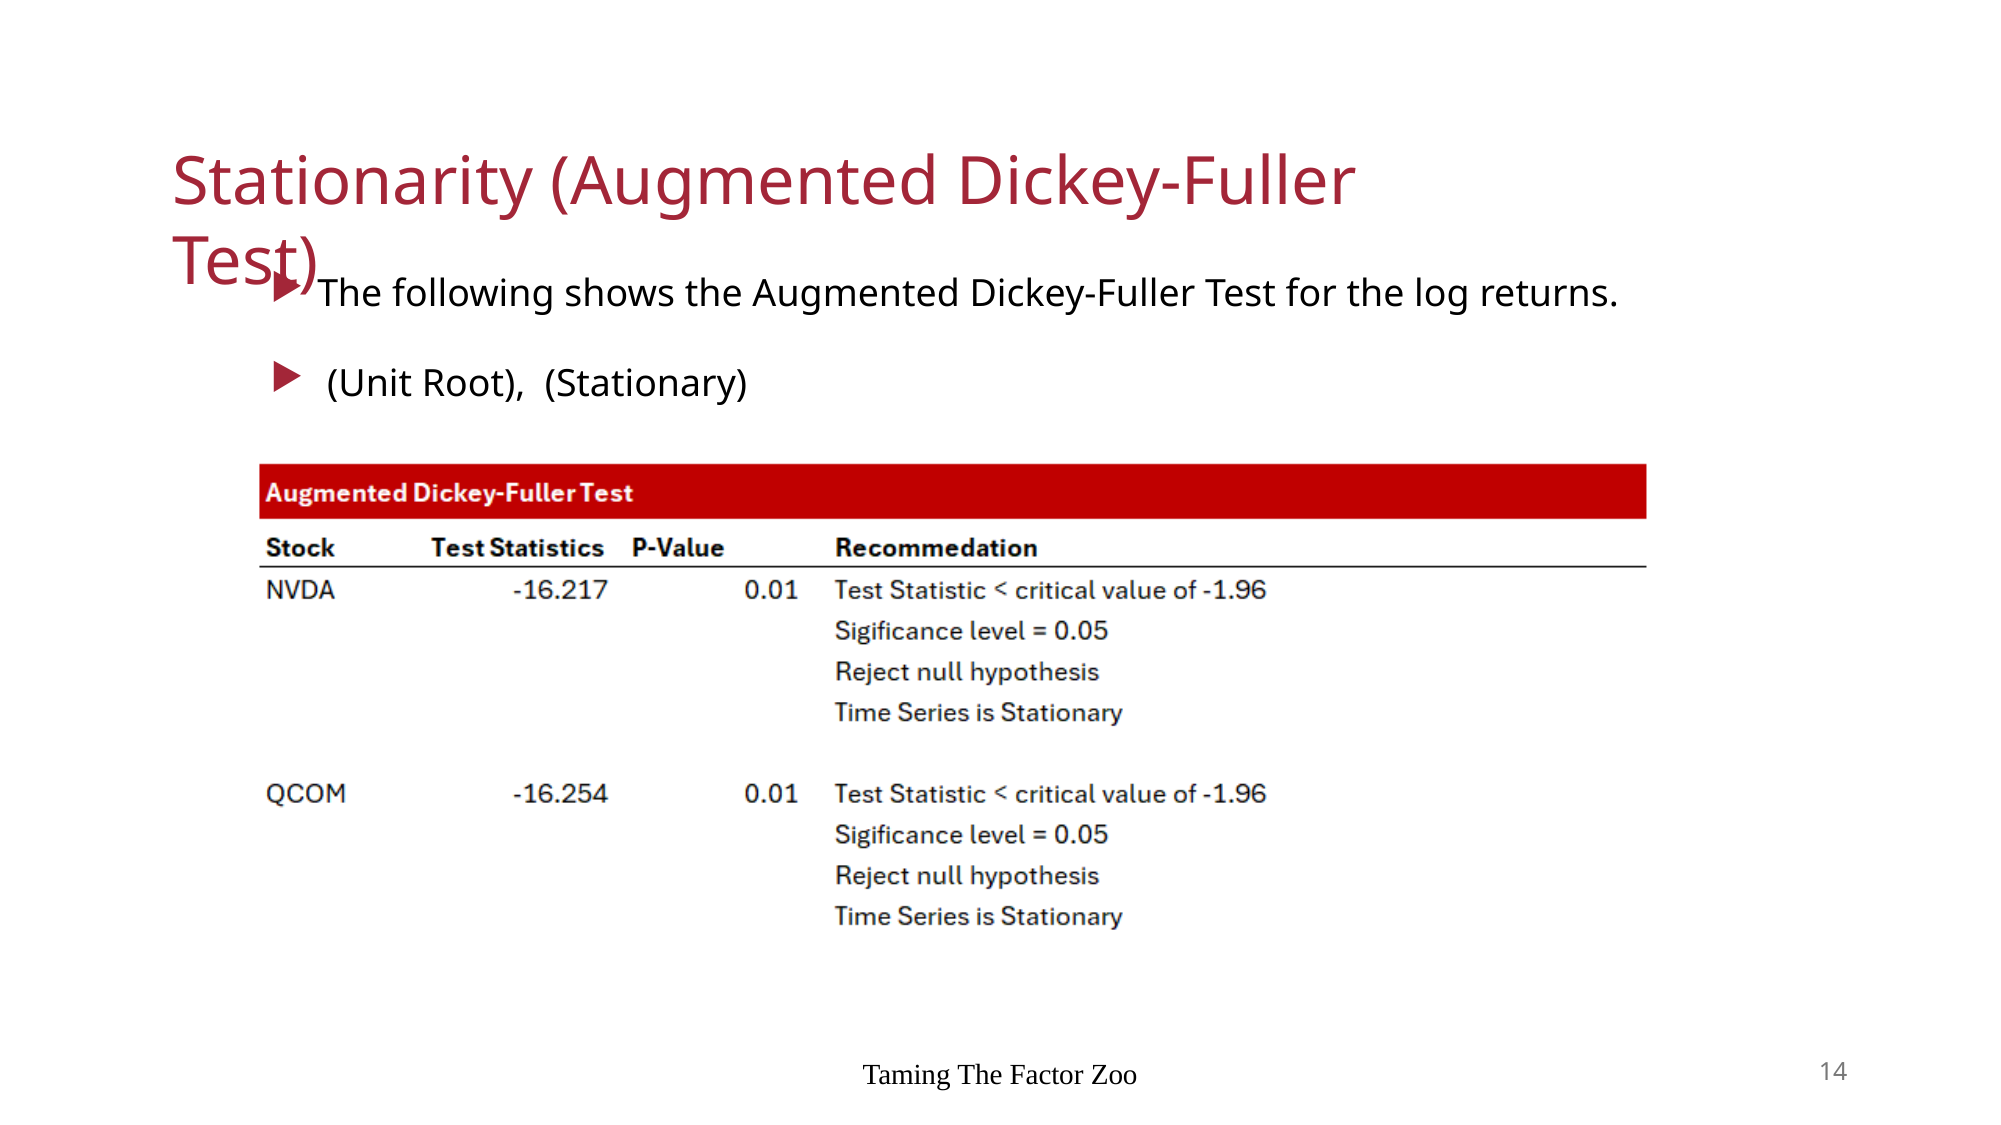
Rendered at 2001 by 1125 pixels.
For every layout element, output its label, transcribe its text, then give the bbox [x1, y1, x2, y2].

picture [255, 458, 1654, 955]
text_box Stationarity (Augmented Dickey-Fuller Test) [157, 130, 1516, 306]
footer Taming The Factor Zoo [662, 1042, 1338, 1103]
slide_number 14 [1412, 1042, 1863, 1103]
